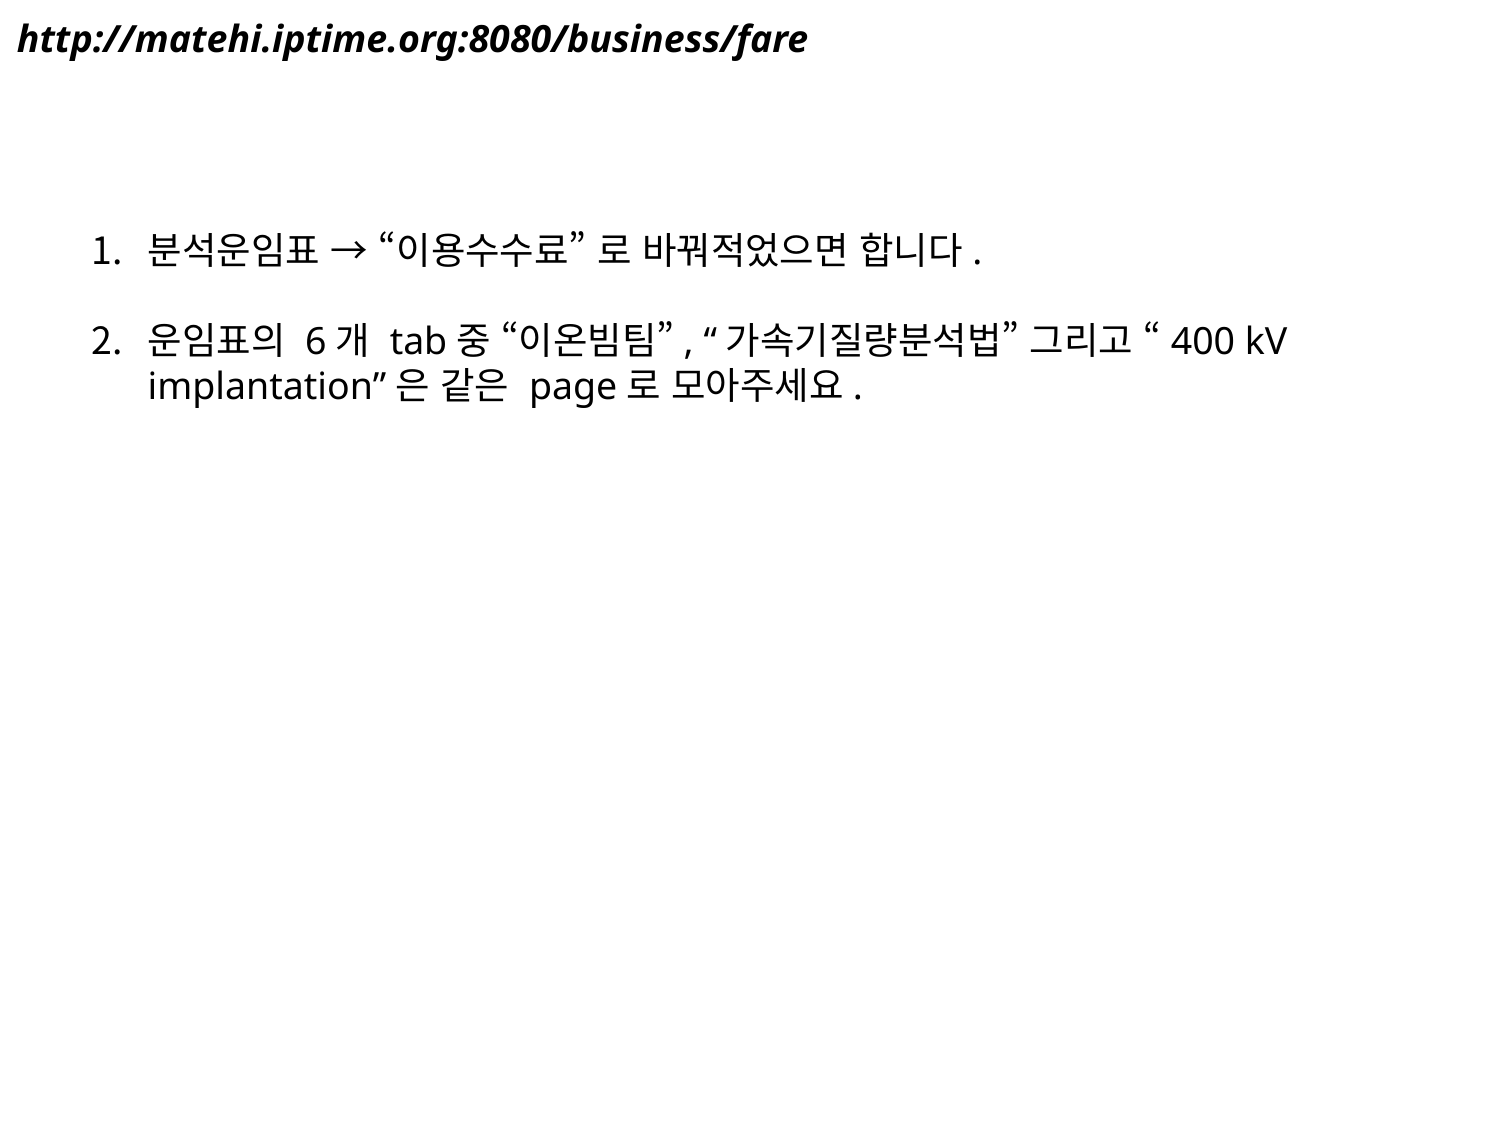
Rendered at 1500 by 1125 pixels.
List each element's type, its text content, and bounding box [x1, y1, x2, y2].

text_box 분석운임표 → “이용수수료” 로 바꿔적었으면 합니다. 운임표의 6개 tab중 “이온빔팀”, “가속기질량분석법” 그리고 “400 kV implantation”은 같은 page로 모아주세요. [76, 219, 1436, 415]
text_box http://matehi.iptime.org:8080/business/fare [2, 7, 1010, 67]
